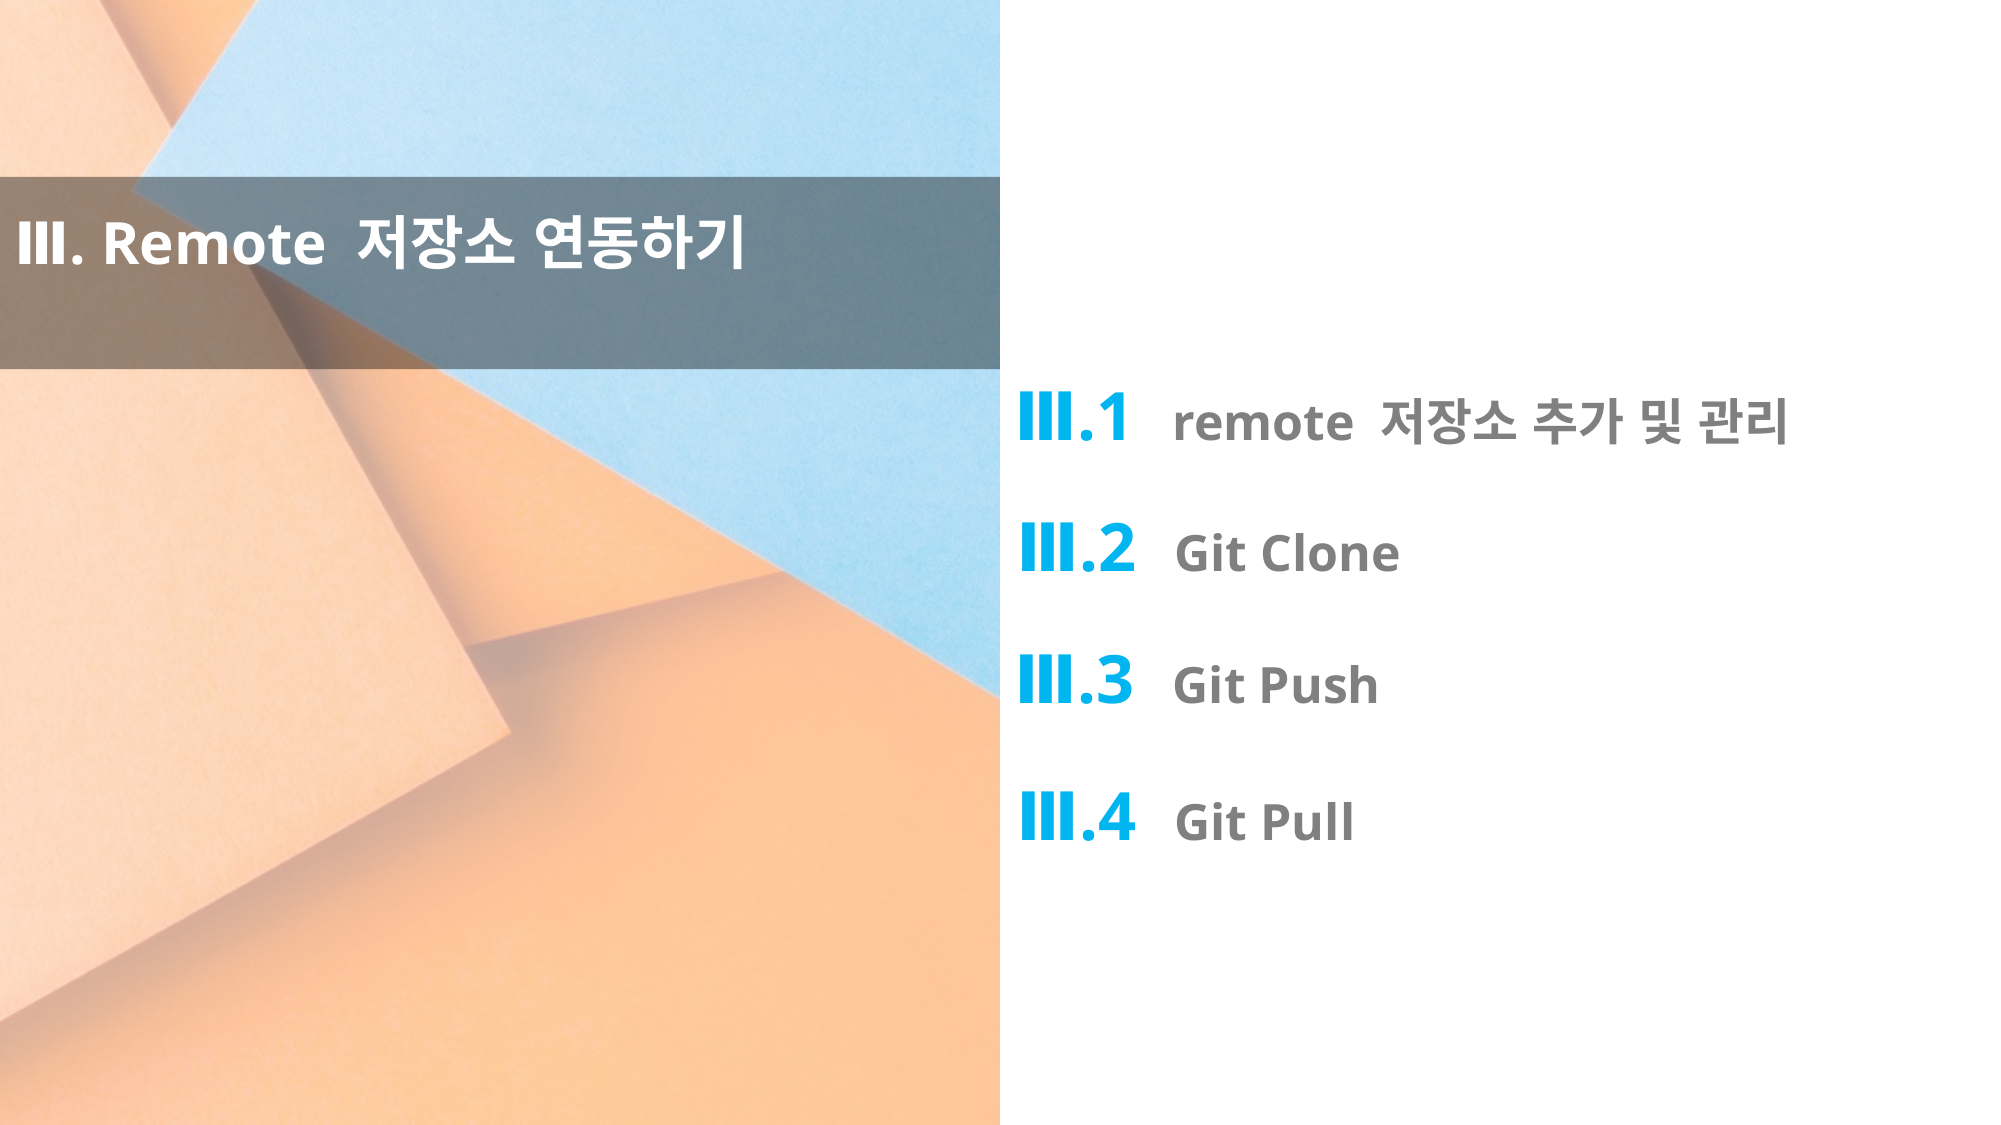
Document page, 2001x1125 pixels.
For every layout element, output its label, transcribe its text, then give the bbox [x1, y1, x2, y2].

list Ⅲ.1 [999, 368, 1157, 469]
list Git Clone [1159, 486, 2000, 587]
list Ⅲ.4 [1001, 768, 1158, 869]
list Git Pull [1159, 755, 2000, 856]
title Ⅲ. Remote 저장소 연동하기 [0, 207, 989, 337]
list remote 저장소 추가 및 관리 [1157, 355, 2000, 456]
list Ⅲ.2 [1001, 500, 1158, 601]
list Ⅲ.3 [999, 631, 1157, 732]
list Git Push [1157, 618, 2000, 719]
